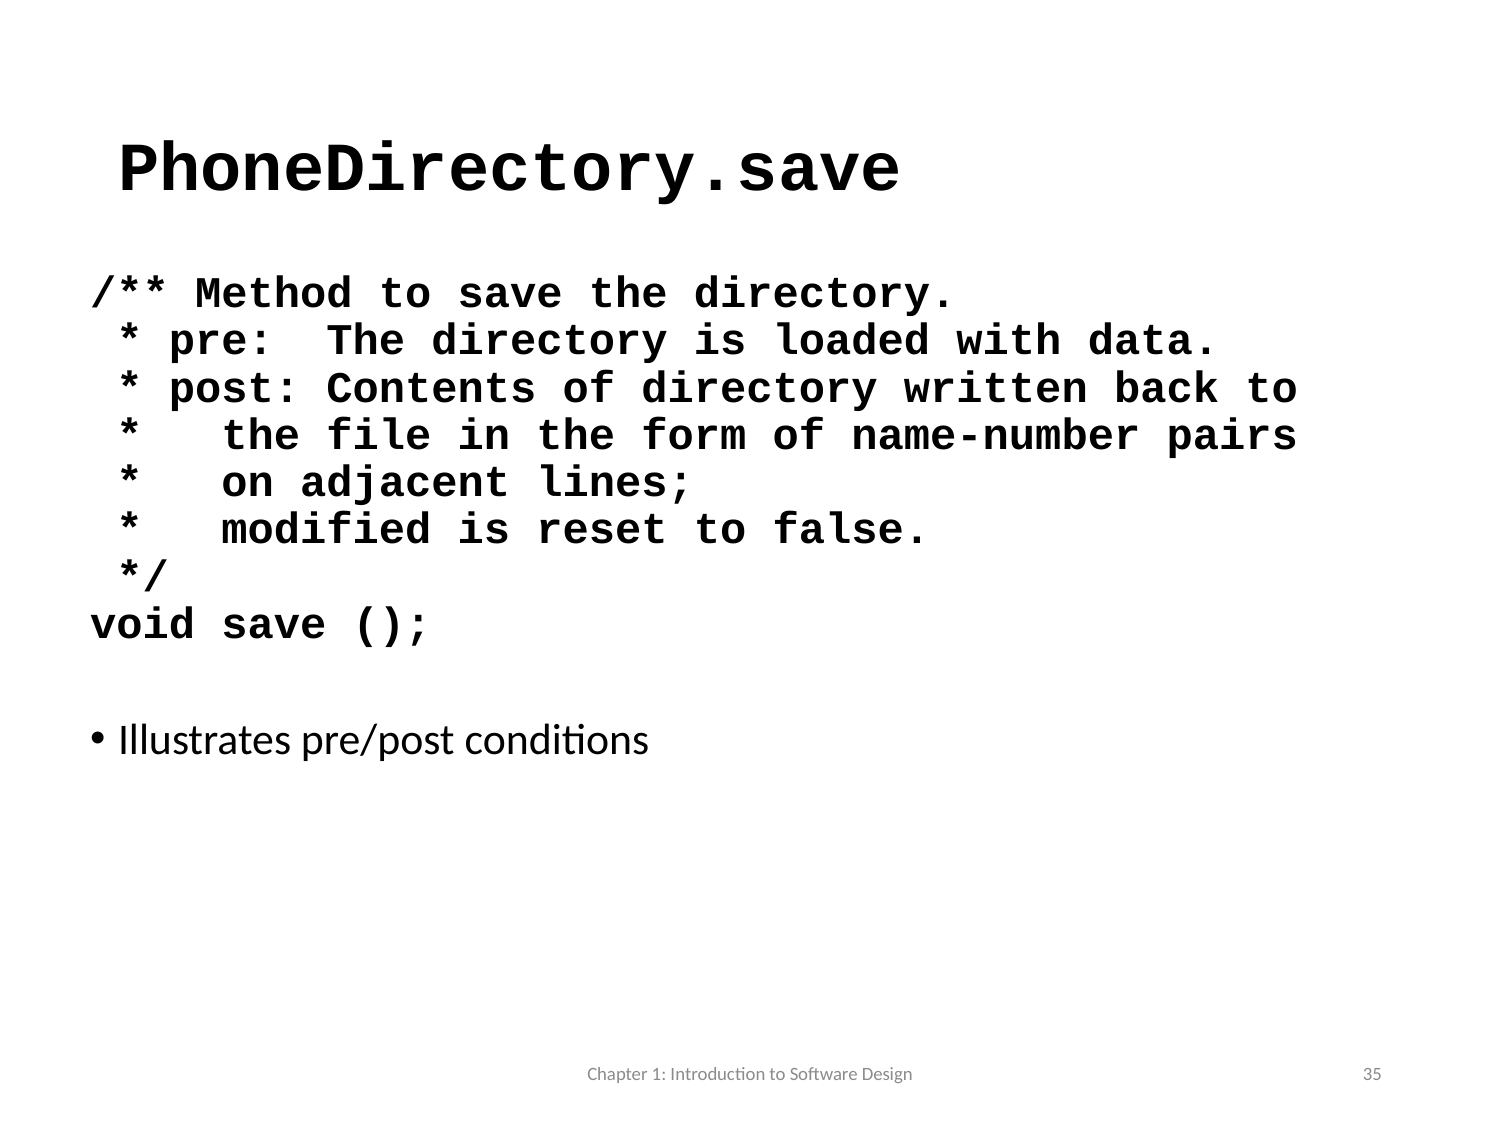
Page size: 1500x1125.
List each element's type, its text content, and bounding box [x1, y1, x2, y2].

list /** Method to save the directory. * pre: The directory is loaded with data. * post: Contents of directory written back to * the file in the form of name-number pairs * on adjacent lines; * modified is reset to false. */ void save (); Illustrates pre/post conditions [75, 262, 1500, 1005]
slide_number 35 [1059, 1042, 1397, 1103]
footer Chapter 1: Introduction to Software Design [496, 1042, 1004, 1103]
title PhoneDirectory.save [103, 59, 1397, 262]
